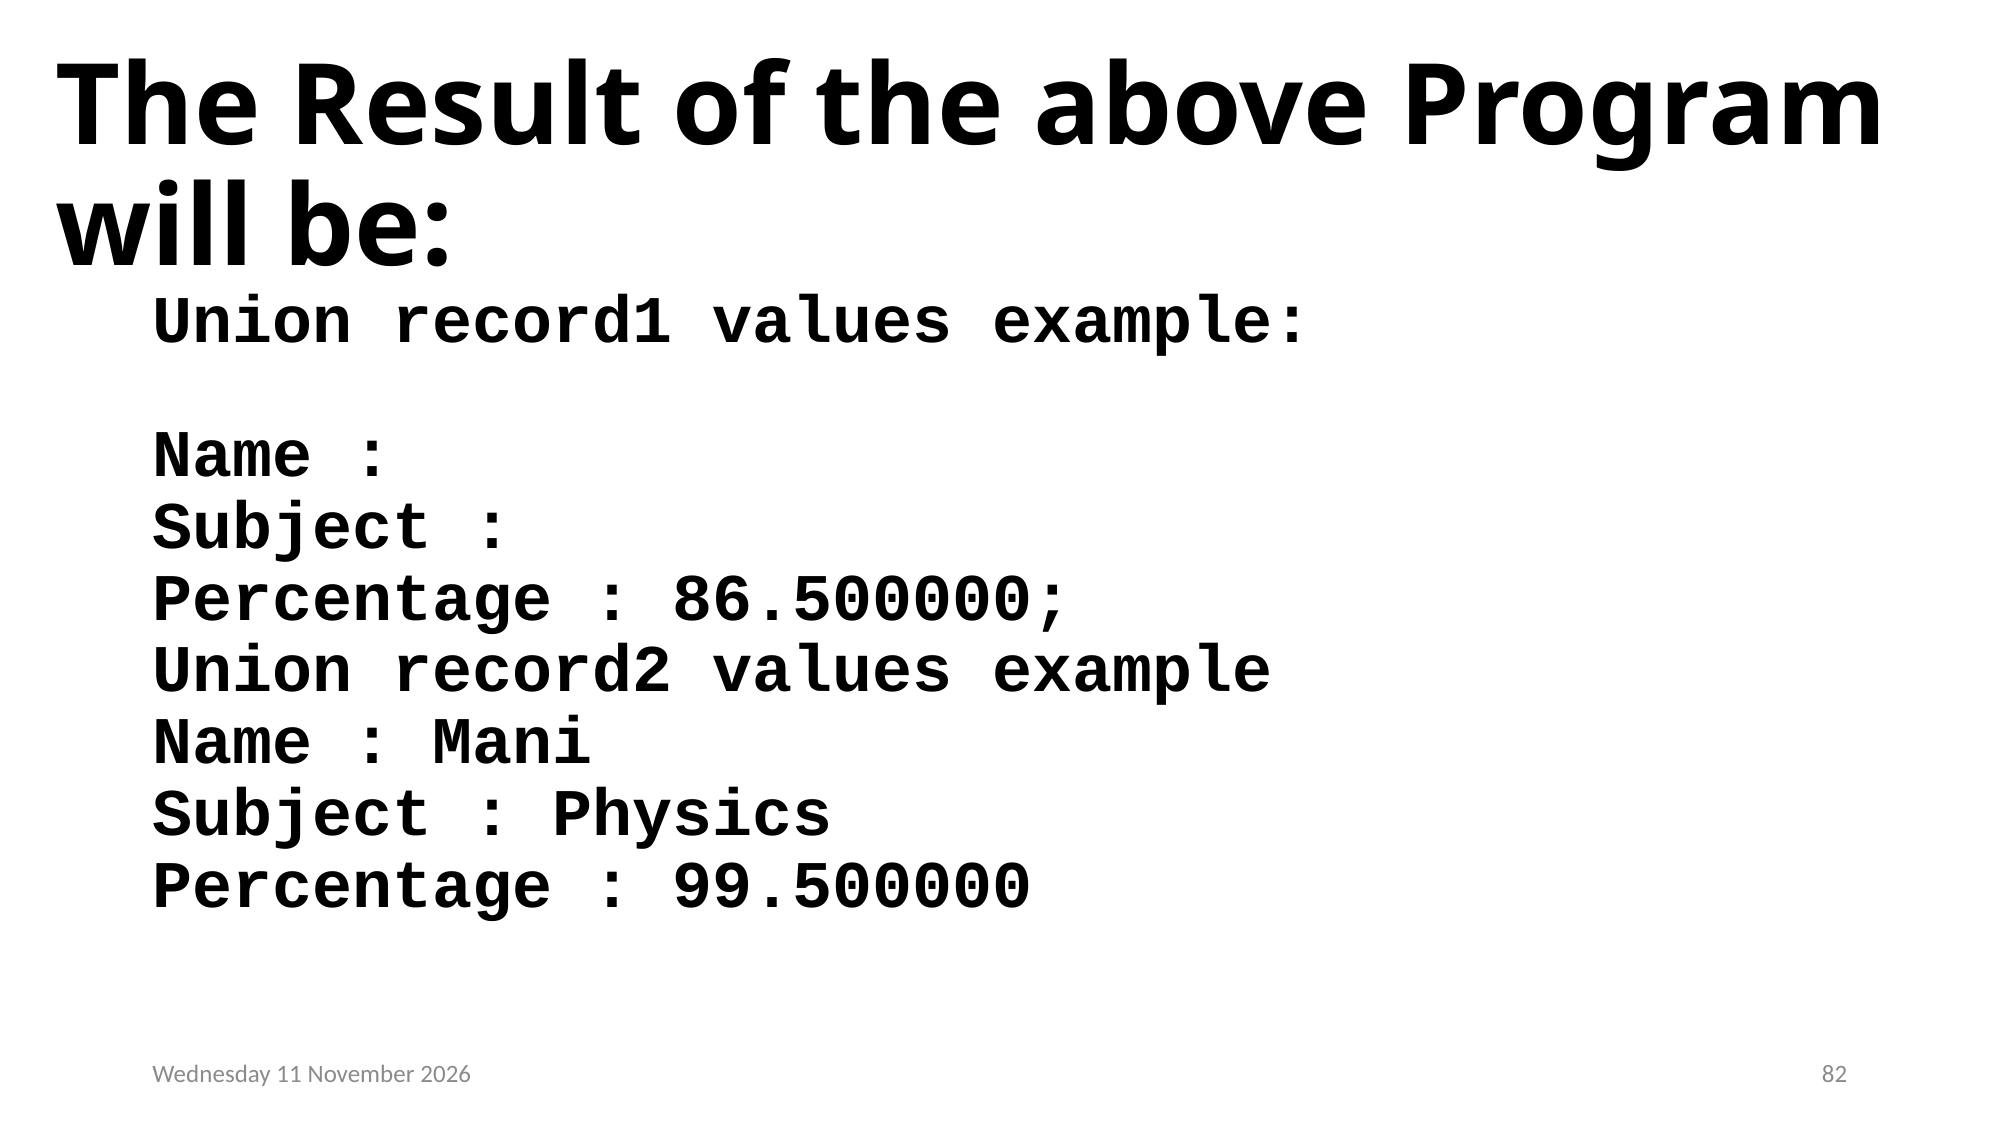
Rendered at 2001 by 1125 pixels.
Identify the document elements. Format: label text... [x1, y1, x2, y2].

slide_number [137, 1042, 588, 1103]
title The Result of the above Program will be: [40, 59, 1924, 278]
slide_number 82 [1412, 1042, 1863, 1103]
list Union record1 values example: Name : Subject : Percentage : 86.500000; Union record2 values example Name : Mani Subject : Physics Percentage : 99.500000 [137, 277, 1863, 968]
